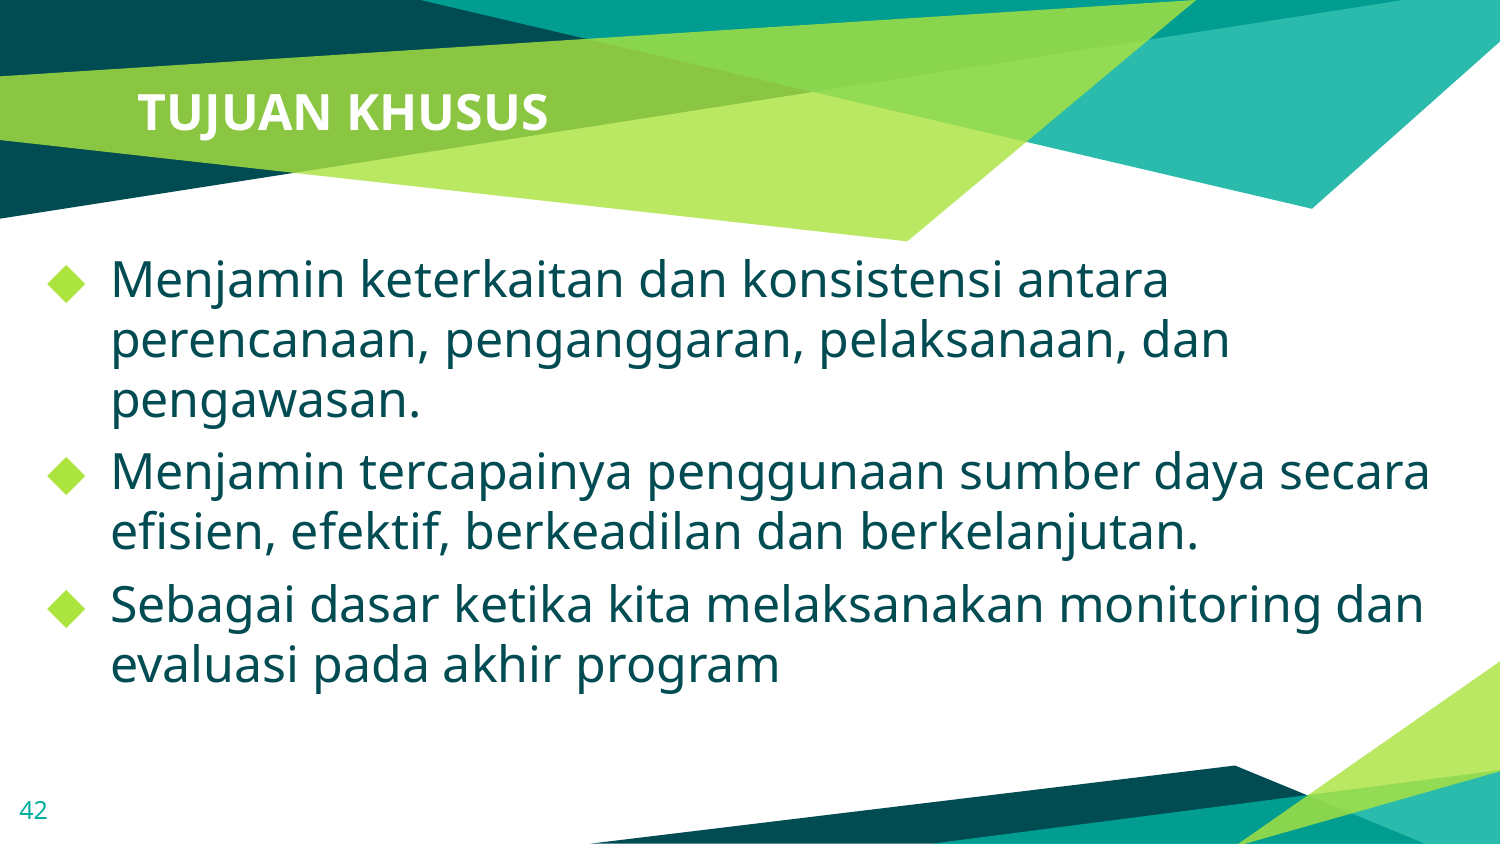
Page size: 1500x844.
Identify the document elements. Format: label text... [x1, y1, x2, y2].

list Menjamin keterkaitan dan konsistensi antara perencanaan, penganggaran, pelaksanaan, dan pengawasan. Menjamin tercapainya penggunaan sumber daya secara efisien, efektif, berkeadilan dan berkelanjutan. Sebagai dasar ketika kita melaksanakan monitoring dan evaluasi pada akhir program [20, 232, 1480, 779]
slide_number 42 [4, 779, 95, 844]
title TUJUAN KHUSUS [122, 65, 1332, 206]
